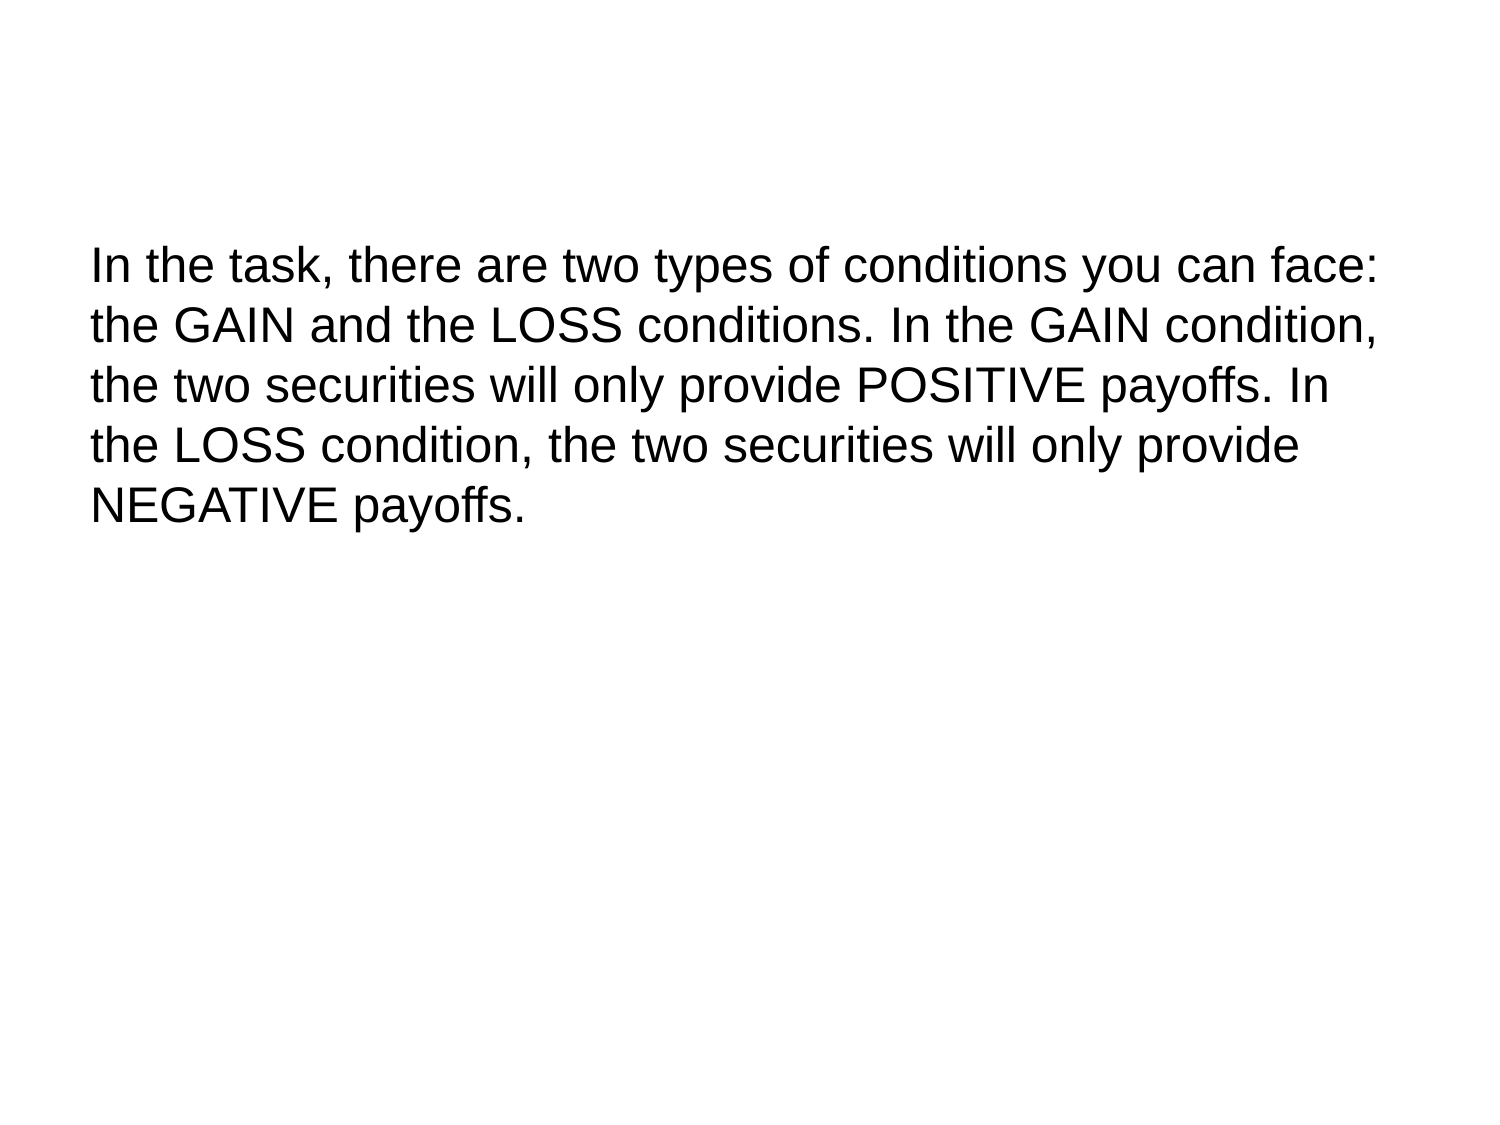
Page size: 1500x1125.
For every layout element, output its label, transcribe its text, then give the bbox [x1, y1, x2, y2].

list In the task, there are two types of conditions you can face: the GAIN and the LOSS conditions. In the GAIN condition, the two securities will only provide POSITIVE payoffs. In the LOSS condition, the two securities will only provide NEGATIVE payoffs. [75, 224, 1425, 968]
